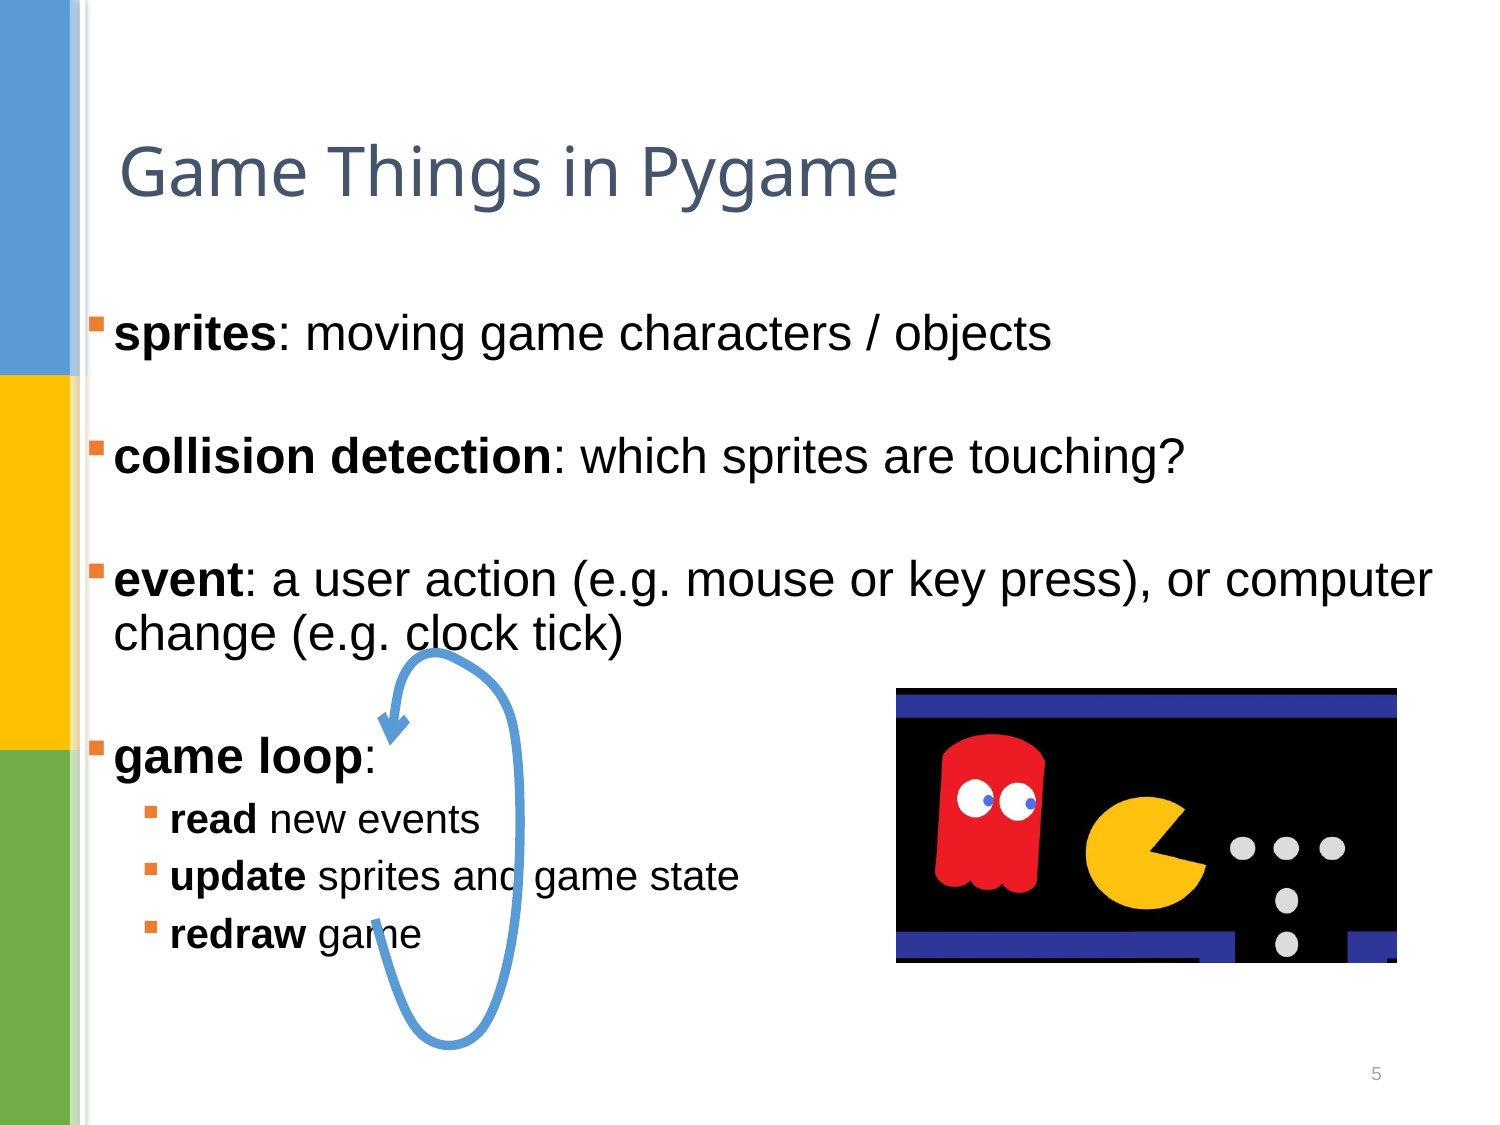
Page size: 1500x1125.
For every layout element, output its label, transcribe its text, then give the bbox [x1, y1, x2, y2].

text_box [374, 651, 522, 1047]
picture [895, 688, 1397, 964]
slide_number 5 [993, 1042, 1397, 1103]
list sprites: moving game characters / objects collision detection: which sprites are touching? event: a user action (e.g. mouse or key press), or computer change (e.g. clock tick) game loop: read new events update sprites and game state redraw game [70, 299, 1459, 1014]
title Game Things in Pygame [103, 59, 1397, 278]
